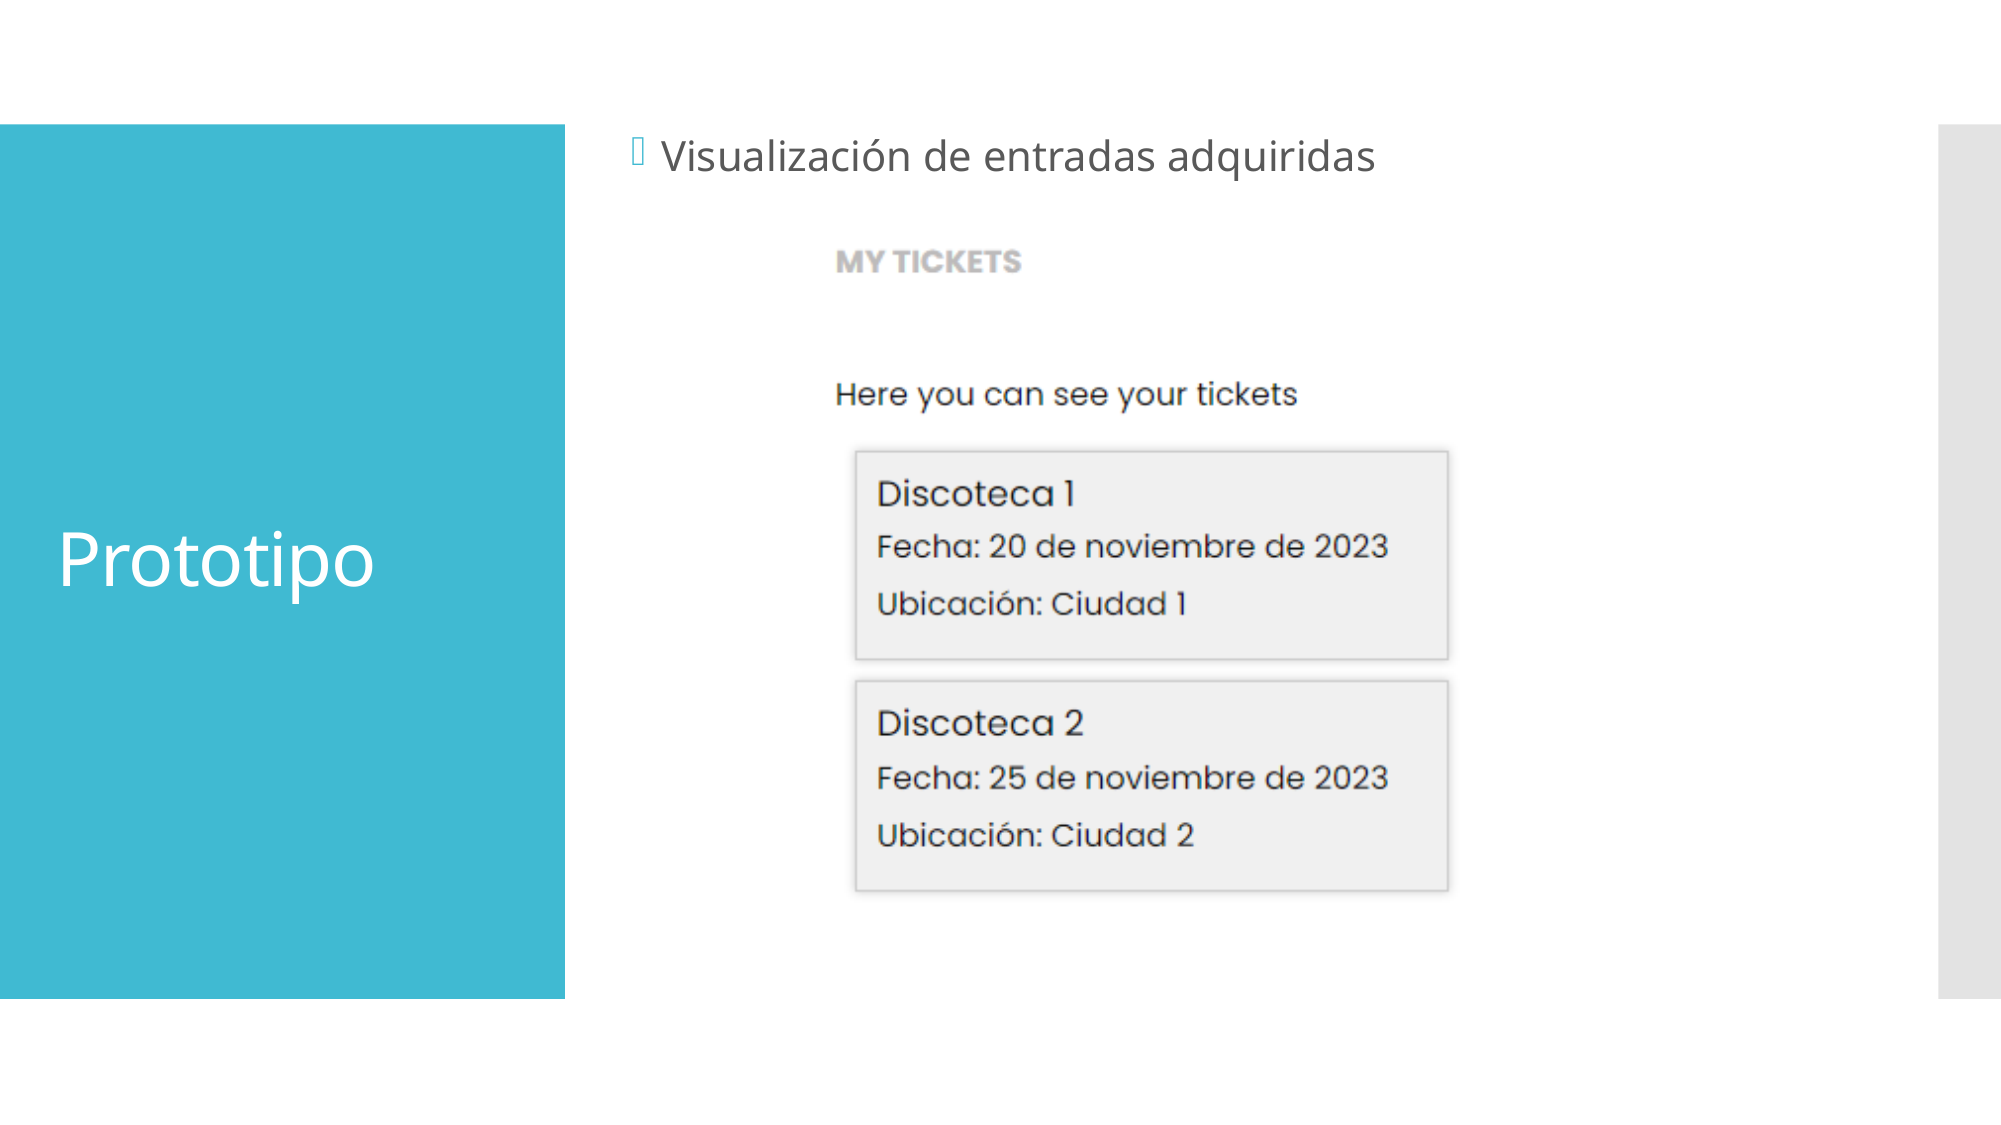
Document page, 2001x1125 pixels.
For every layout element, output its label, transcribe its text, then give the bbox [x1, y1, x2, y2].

picture [711, 187, 1679, 1013]
text_box Prototipo [41, 184, 525, 940]
text_box Visualización de entradas adquiridas [616, 127, 1895, 189]
